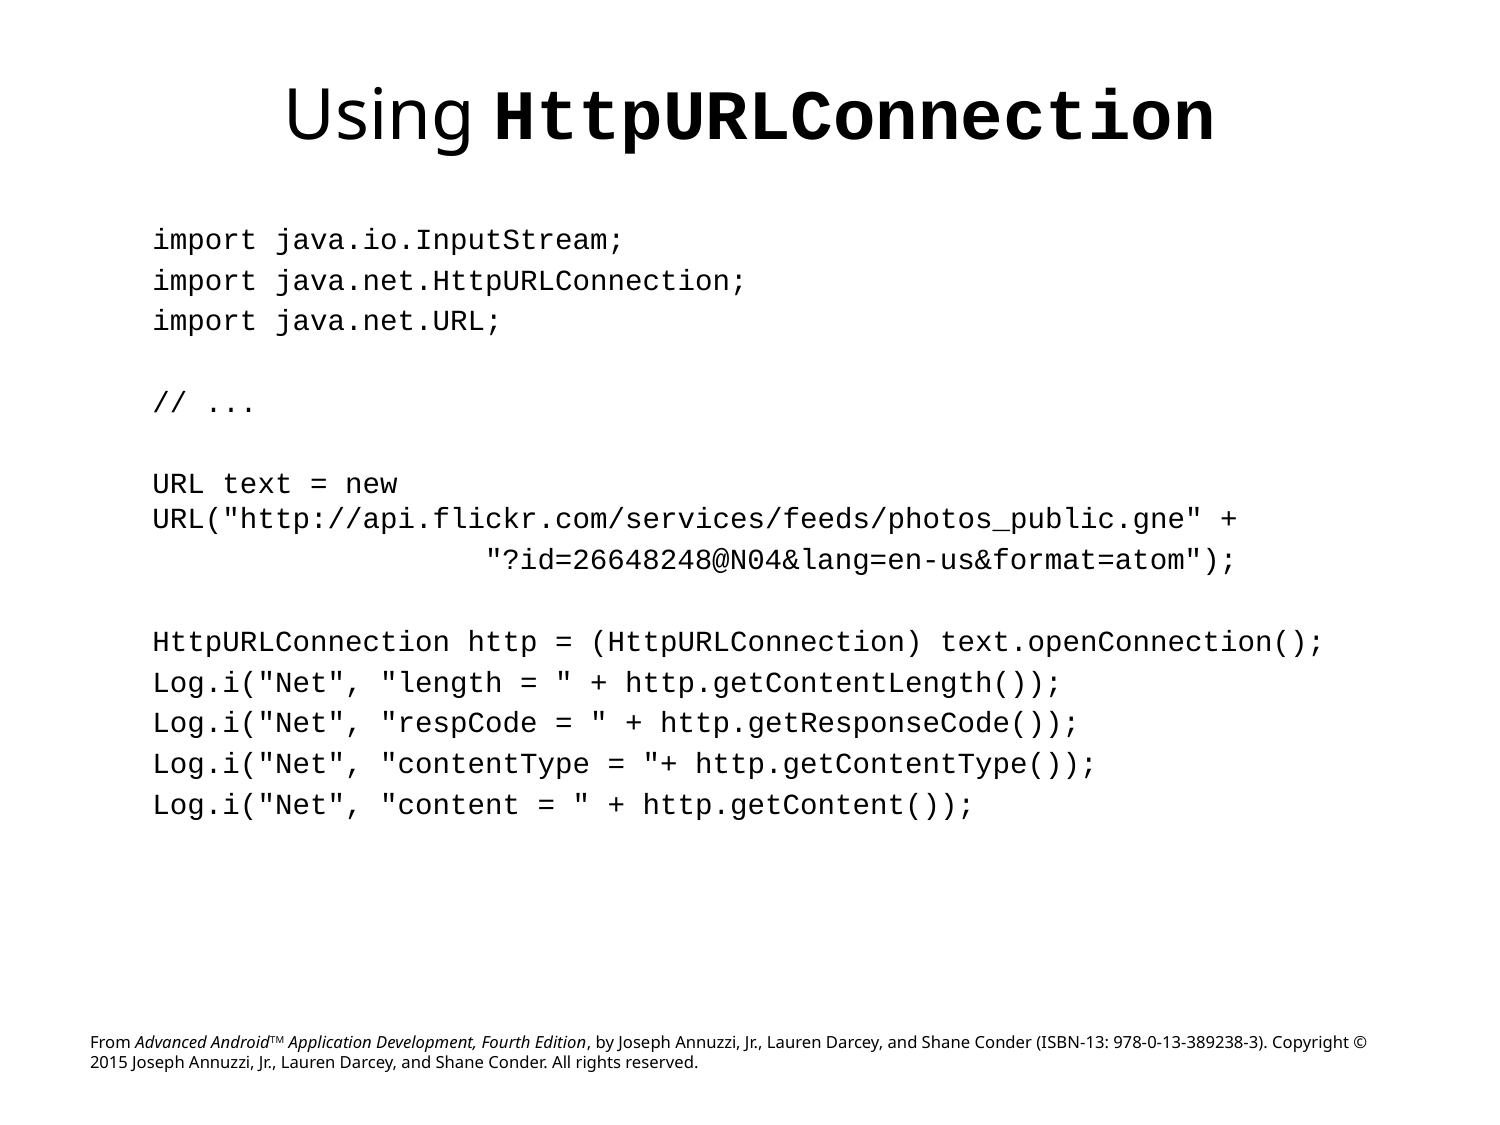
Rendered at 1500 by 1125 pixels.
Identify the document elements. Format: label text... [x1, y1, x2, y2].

footer From Advanced AndroidTM Application Development, Fourth Edition, by Joseph Annuzzi, Jr., Lauren Darcey, and Shane Conder (ISBN-13: 978-0-13-389238-3). Copyright © 2015 Joseph Annuzzi, Jr., Lauren Darcey, and Shane Conder. All rights reserved. [74, 1024, 1426, 1103]
title Using HttpURLConnection [75, 45, 1425, 188]
list import java.io.InputStream; import java.net.HttpURLConnection; import java.net.URL; // ... URL text = new URL("http://api.flickr.com/services/feeds/photos_public.gne" + "?id=26648248@N04&lang=en-us&format=atom"); HttpURLConnection http = (HttpURLConnection) text.openConnection(); Log.i("Net", "length = " + http.getContentLength()); Log.i("Net", "respCode = " + http.getResponseCode()); Log.i("Net", "contentType = "+ http.getContentType()); Log.i("Net", "content = " + http.getContent()); [75, 212, 1425, 1005]
